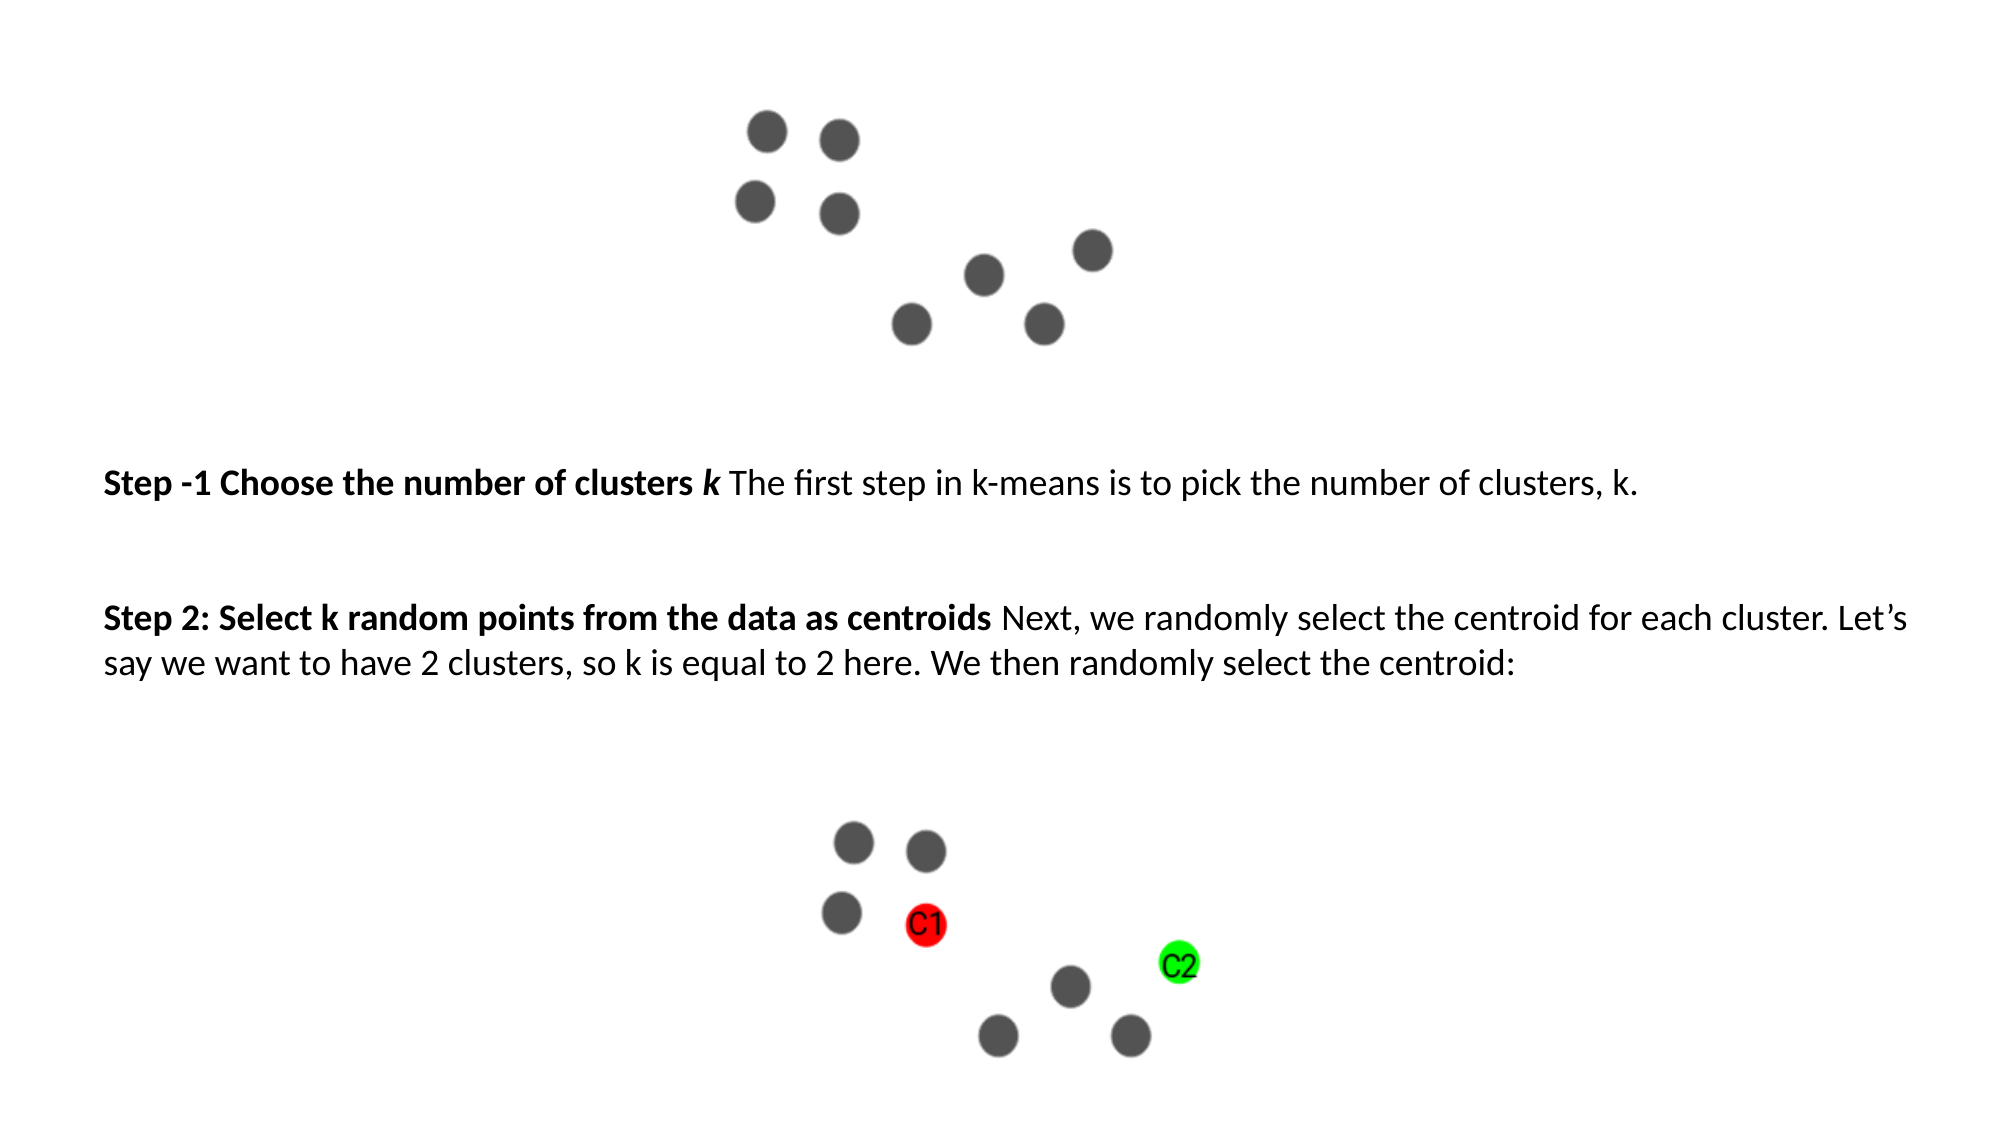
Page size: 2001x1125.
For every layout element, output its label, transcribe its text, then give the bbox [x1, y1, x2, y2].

picture [701, 83, 1136, 383]
text_box Step -1 Choose the number of clusters k The first step in k-means is to pick the number of clusters, k. Step 2: Select k random points from the data as centroids Next, we randomly select the centroid for each cluster. Let’s say we want to have 2 clusters, so k is equal to 2 here. We then randomly select the centroid: [88, 450, 1950, 735]
picture [783, 805, 1221, 1097]
